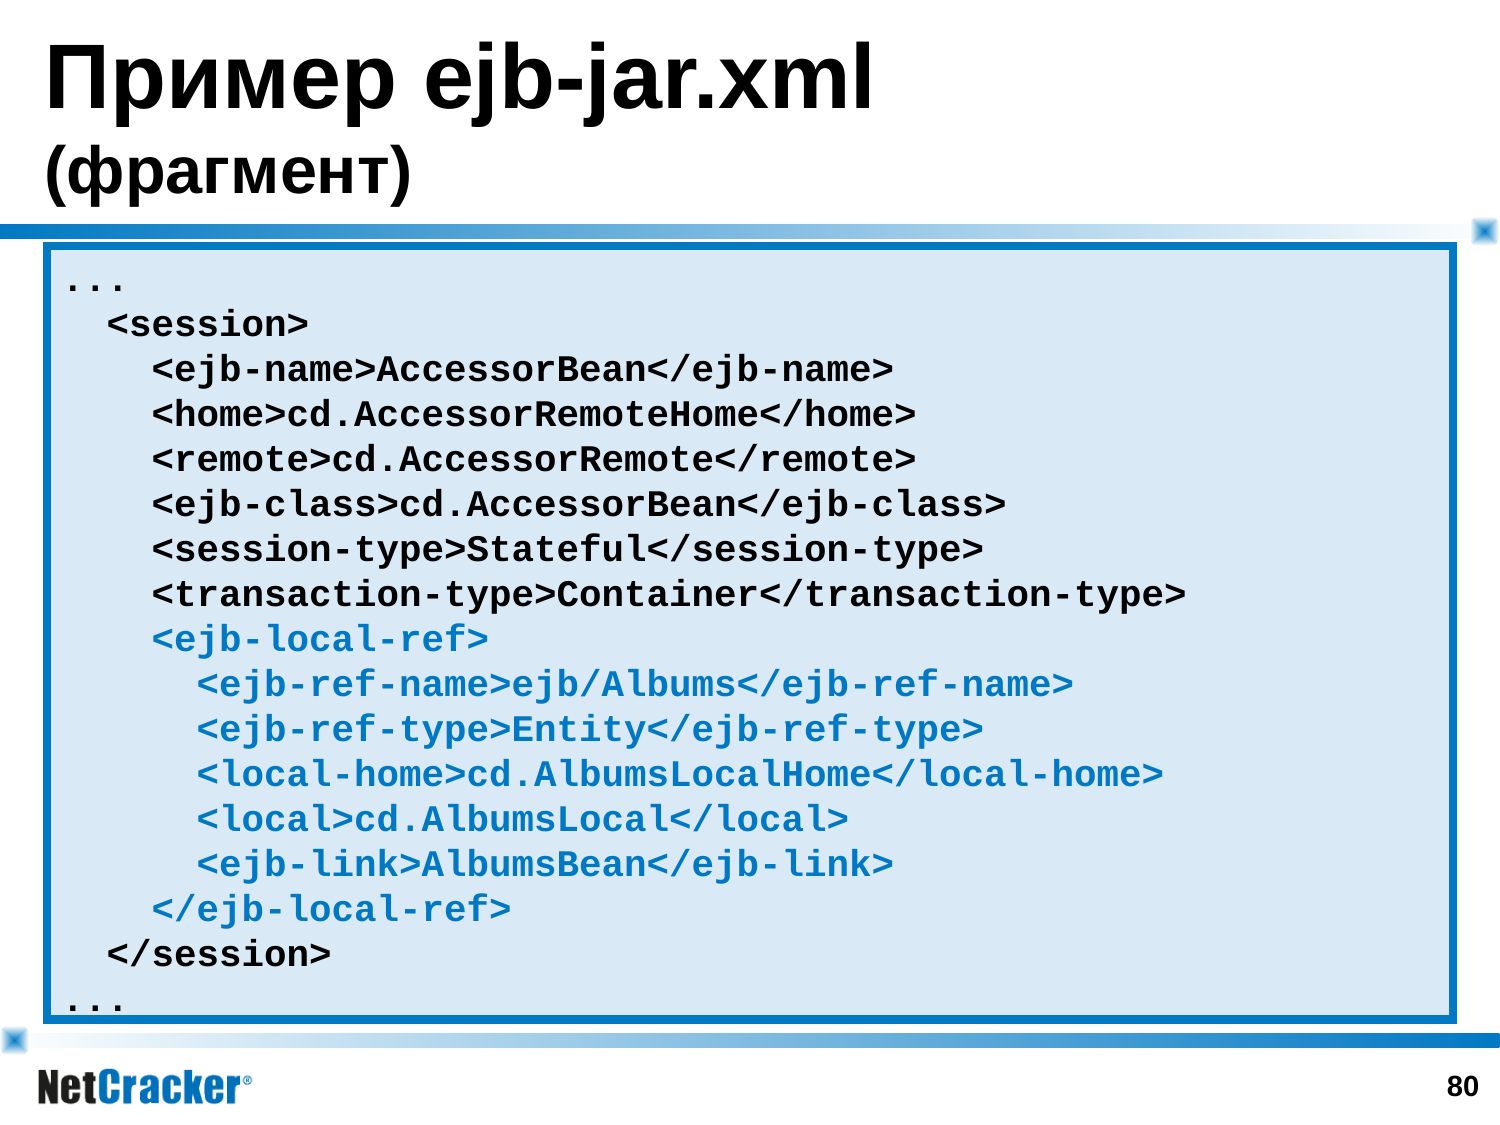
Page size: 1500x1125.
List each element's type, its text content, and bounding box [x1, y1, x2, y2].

title Пример ejb-jar.xml (фрагмент) [29, 0, 1470, 225]
text_box ... <session> <ejb-name>AccessorBean</ejb-name> <home>cd.AccessorRemoteHome</home> <remote>cd.AccessorRemote</remote> <ejb-class>cd.AccessorBean</ejb-class> <session-type>Stateful</session-type> <transaction-type>Container</transaction-type> <ejb-local-ref> <ejb-ref-name>ejb/Albums</ejb-ref-name> <ejb-ref-type>Entity</ejb-ref-type> <local-home>cd.AlbumsLocalHome</local-home> <local>cd.AlbumsLocal</local> <ejb-link>AlbumsBean</ejb-link> </ejb-local-ref> </session> ... [46, 246, 1454, 1020]
slide_number 79 [1143, 1034, 1495, 1111]
picture [34, 1063, 256, 1118]
